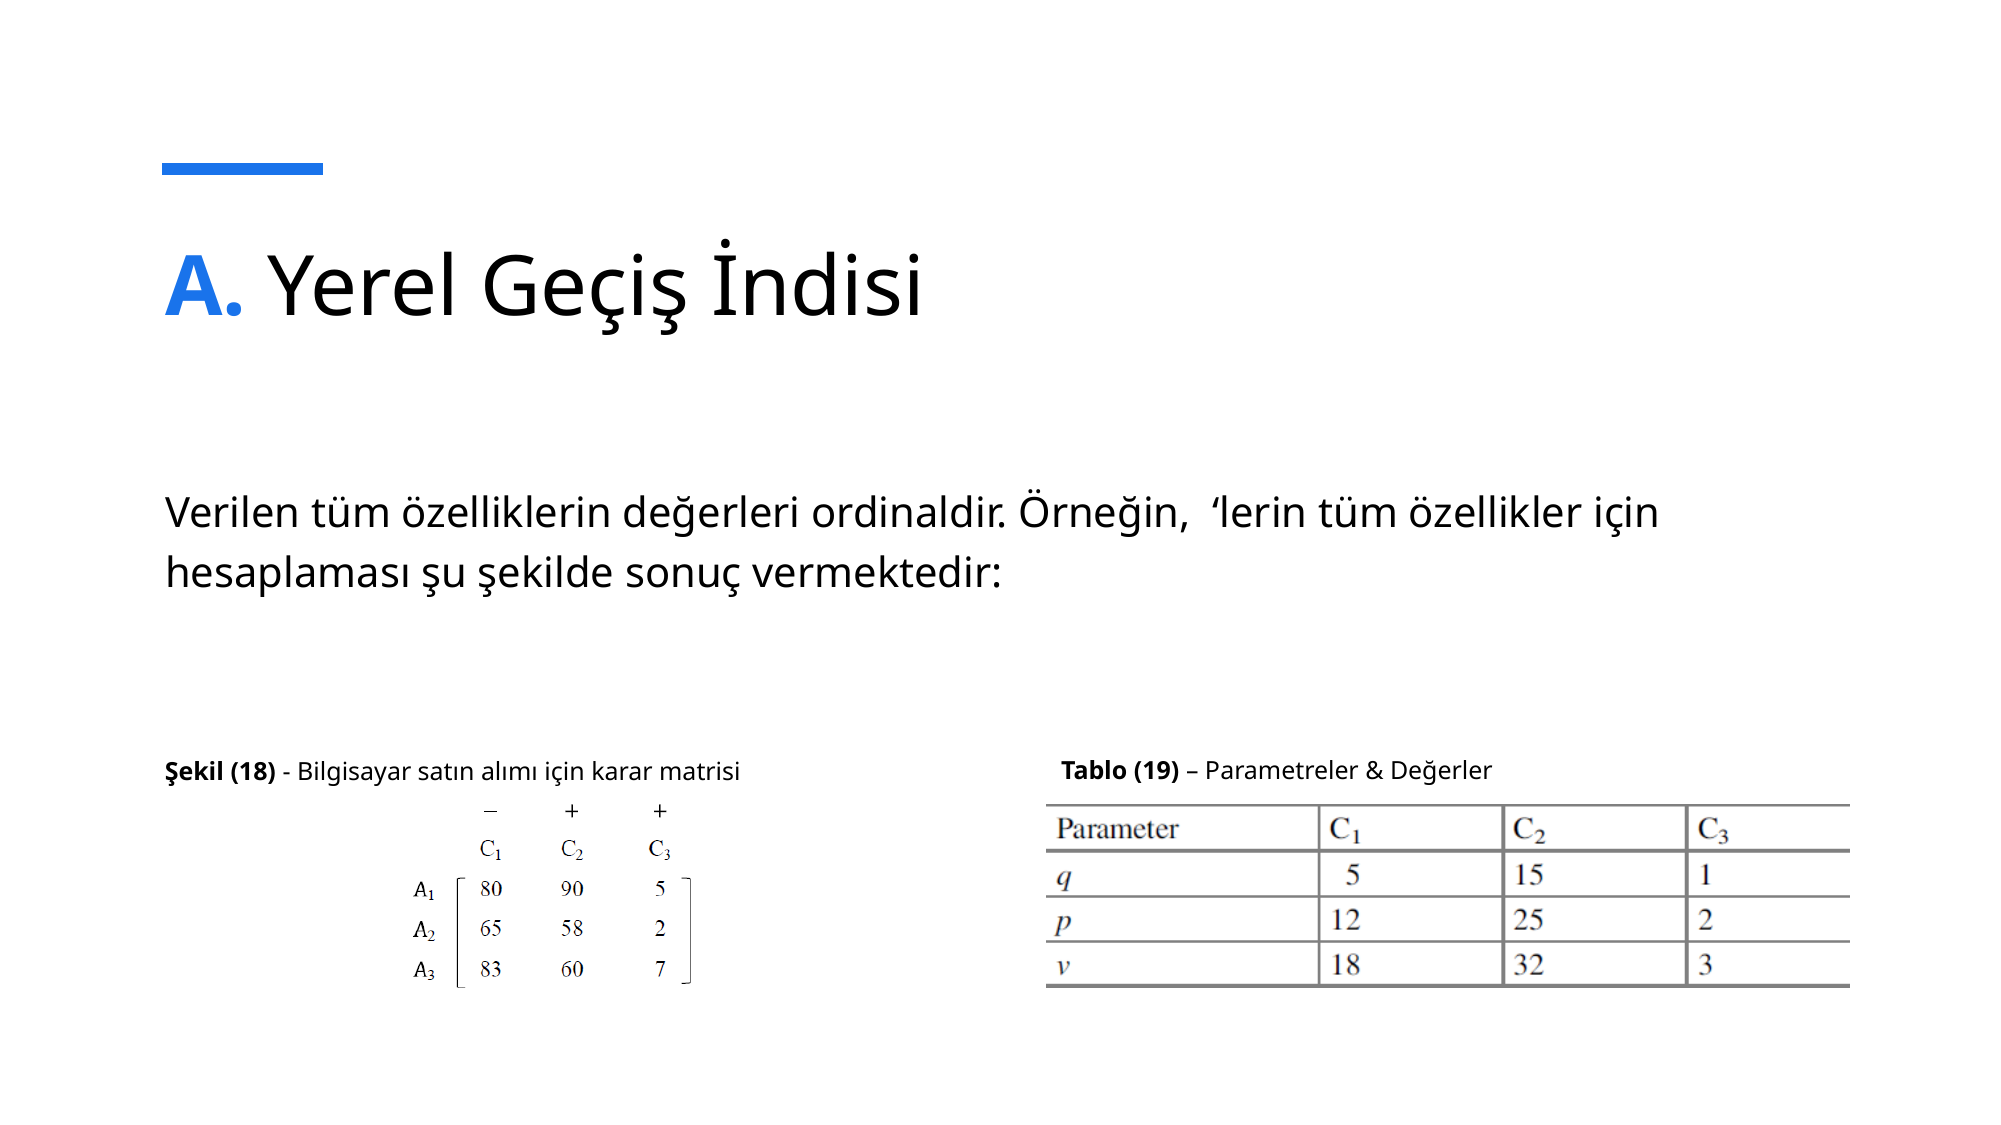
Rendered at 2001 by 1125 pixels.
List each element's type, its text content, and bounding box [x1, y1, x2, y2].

picture [413, 804, 691, 988]
title A. Yerel Geçiş İndisi [150, 224, 1850, 441]
text_box Şekil (18) - Bilgisayar satın alımı için karar matrisi [150, 747, 954, 793]
text_box Tablo (19) – Parametreler & Değerler [1046, 747, 1850, 792]
picture [1046, 804, 1850, 988]
